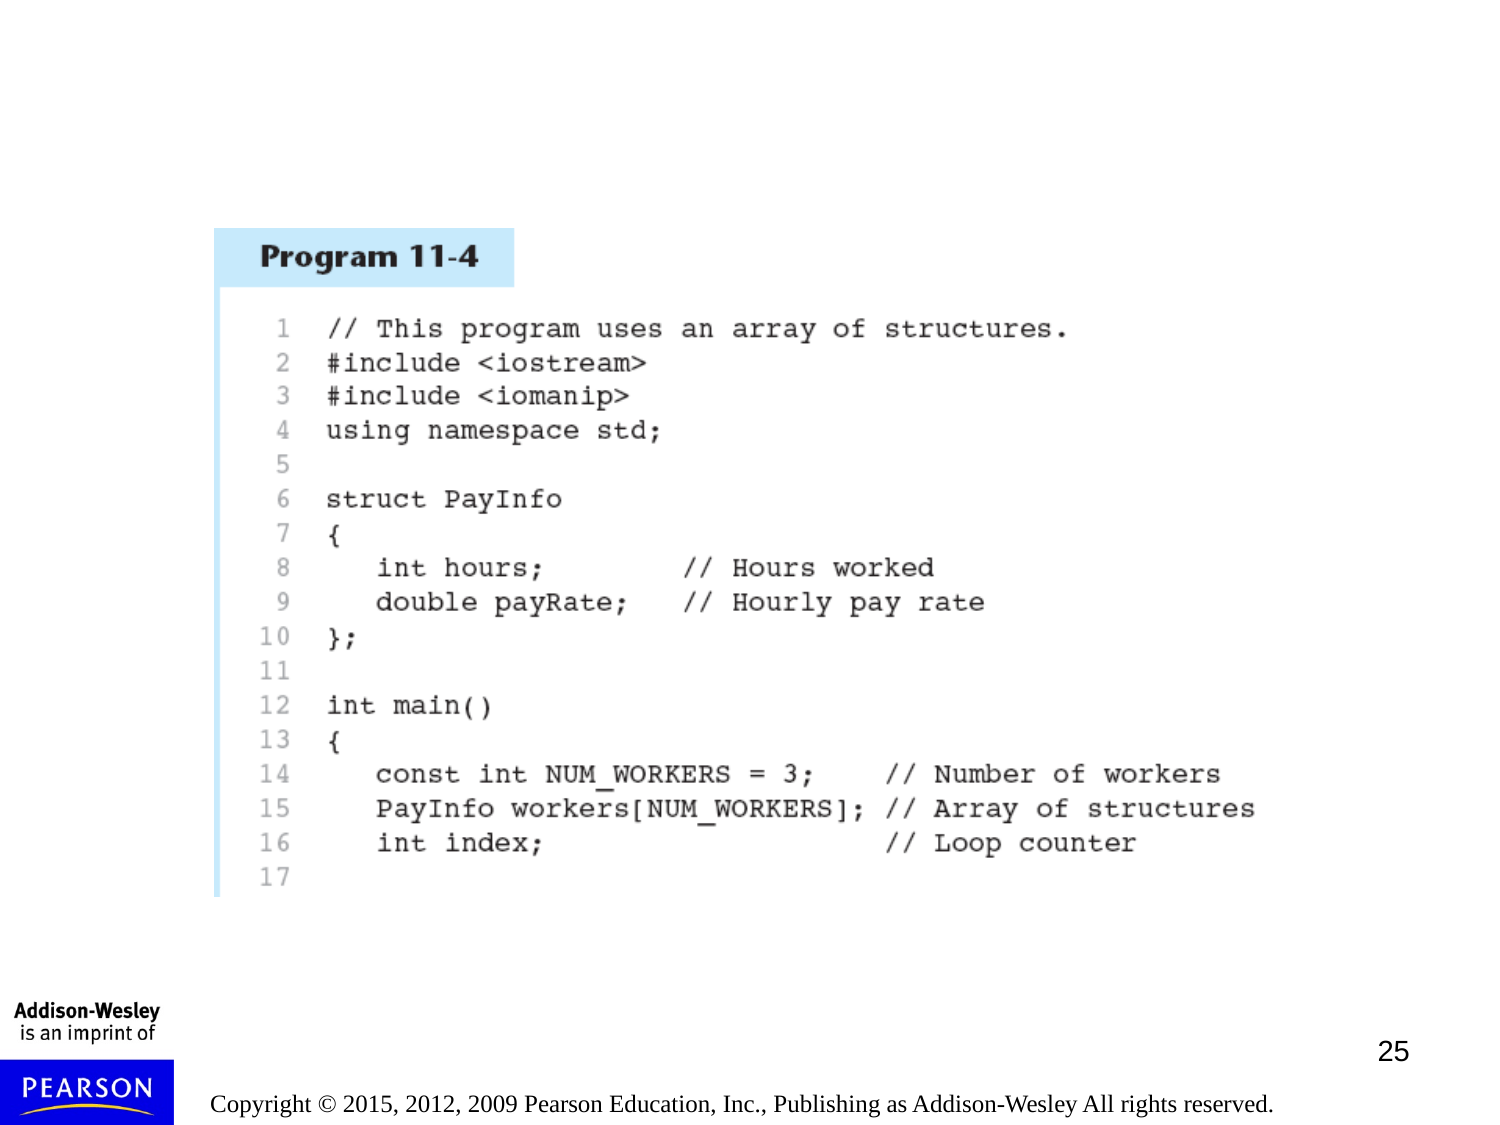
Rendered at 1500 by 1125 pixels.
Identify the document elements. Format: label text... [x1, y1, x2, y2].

picture [214, 227, 1286, 898]
slide_number 25 [1074, 1024, 1426, 1103]
picture [0, 994, 174, 1125]
